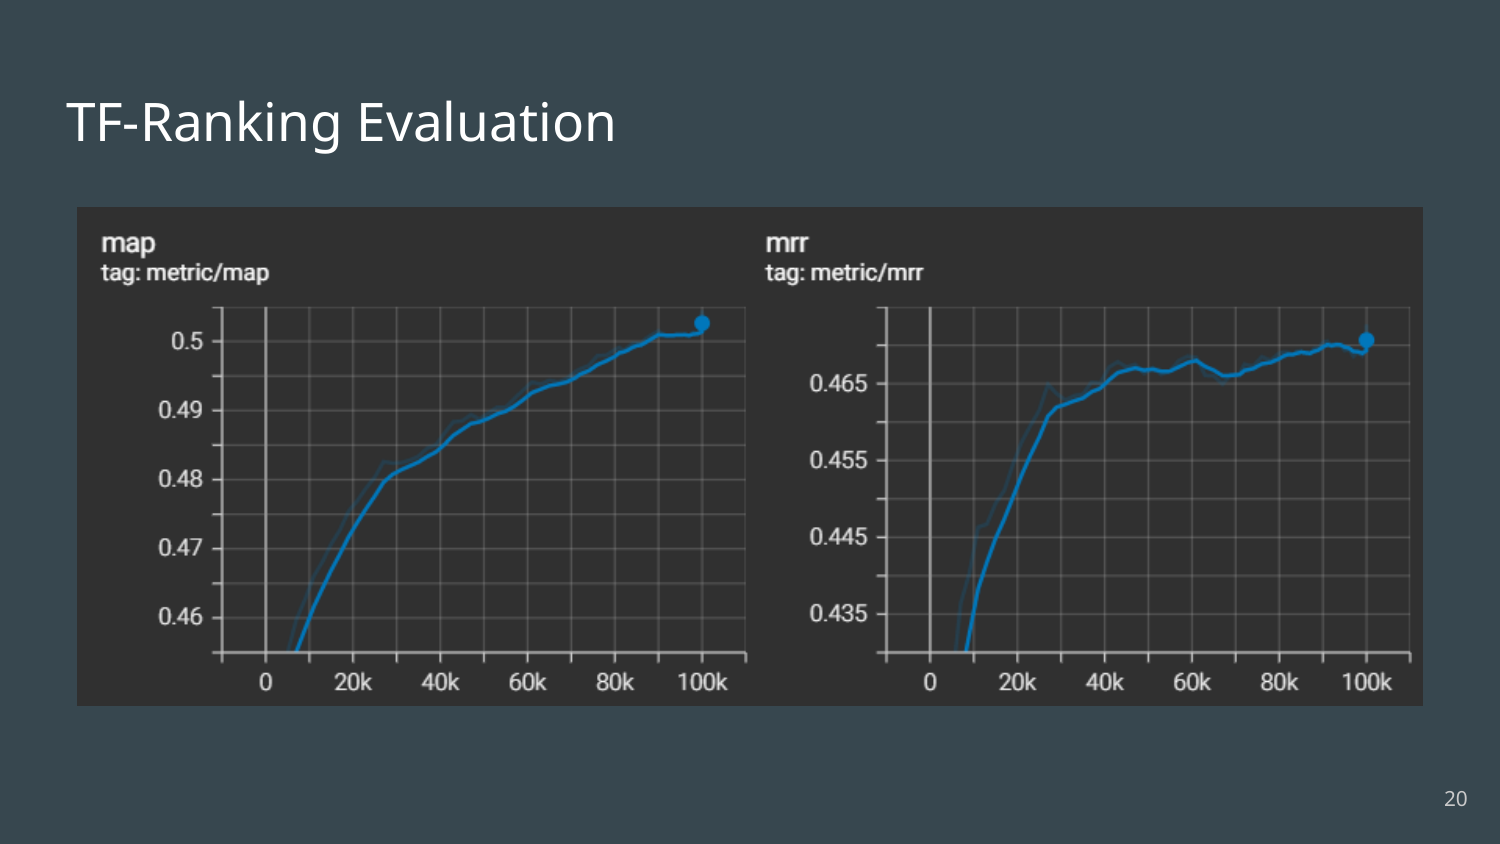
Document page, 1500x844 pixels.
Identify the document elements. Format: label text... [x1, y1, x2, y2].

picture [77, 207, 1423, 706]
title TF-Ranking Evaluation [51, 72, 1449, 167]
slide_number 20 [1392, 767, 1483, 833]
